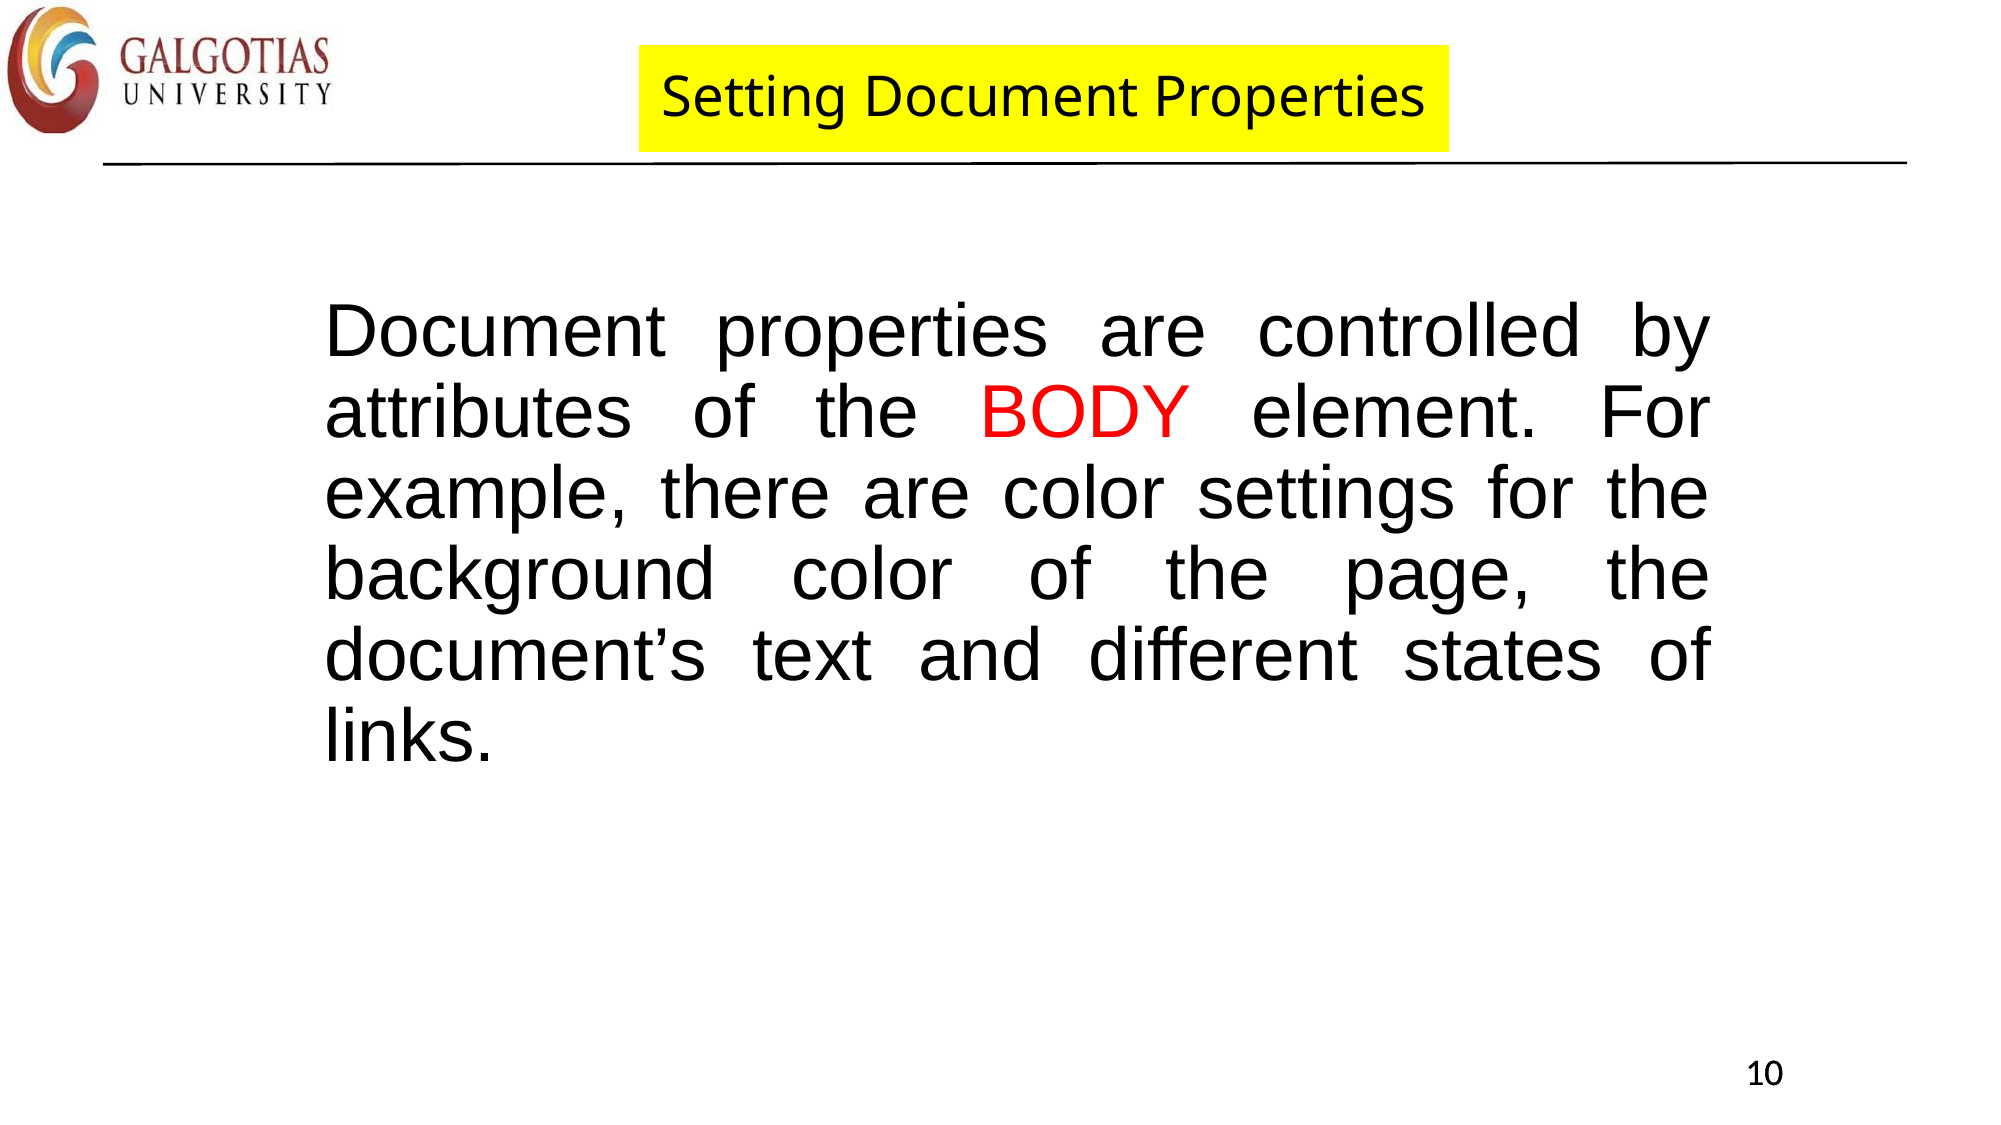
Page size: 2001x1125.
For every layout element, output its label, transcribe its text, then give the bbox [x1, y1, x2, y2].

text_box Setting Document Properties [639, 45, 1450, 152]
text_box Document properties are controlled by attributes of the BODY element. For example, there are color settings for the background color of the page, the document’s text and different states of links. [253, 284, 1727, 785]
picture [0, 0, 338, 138]
